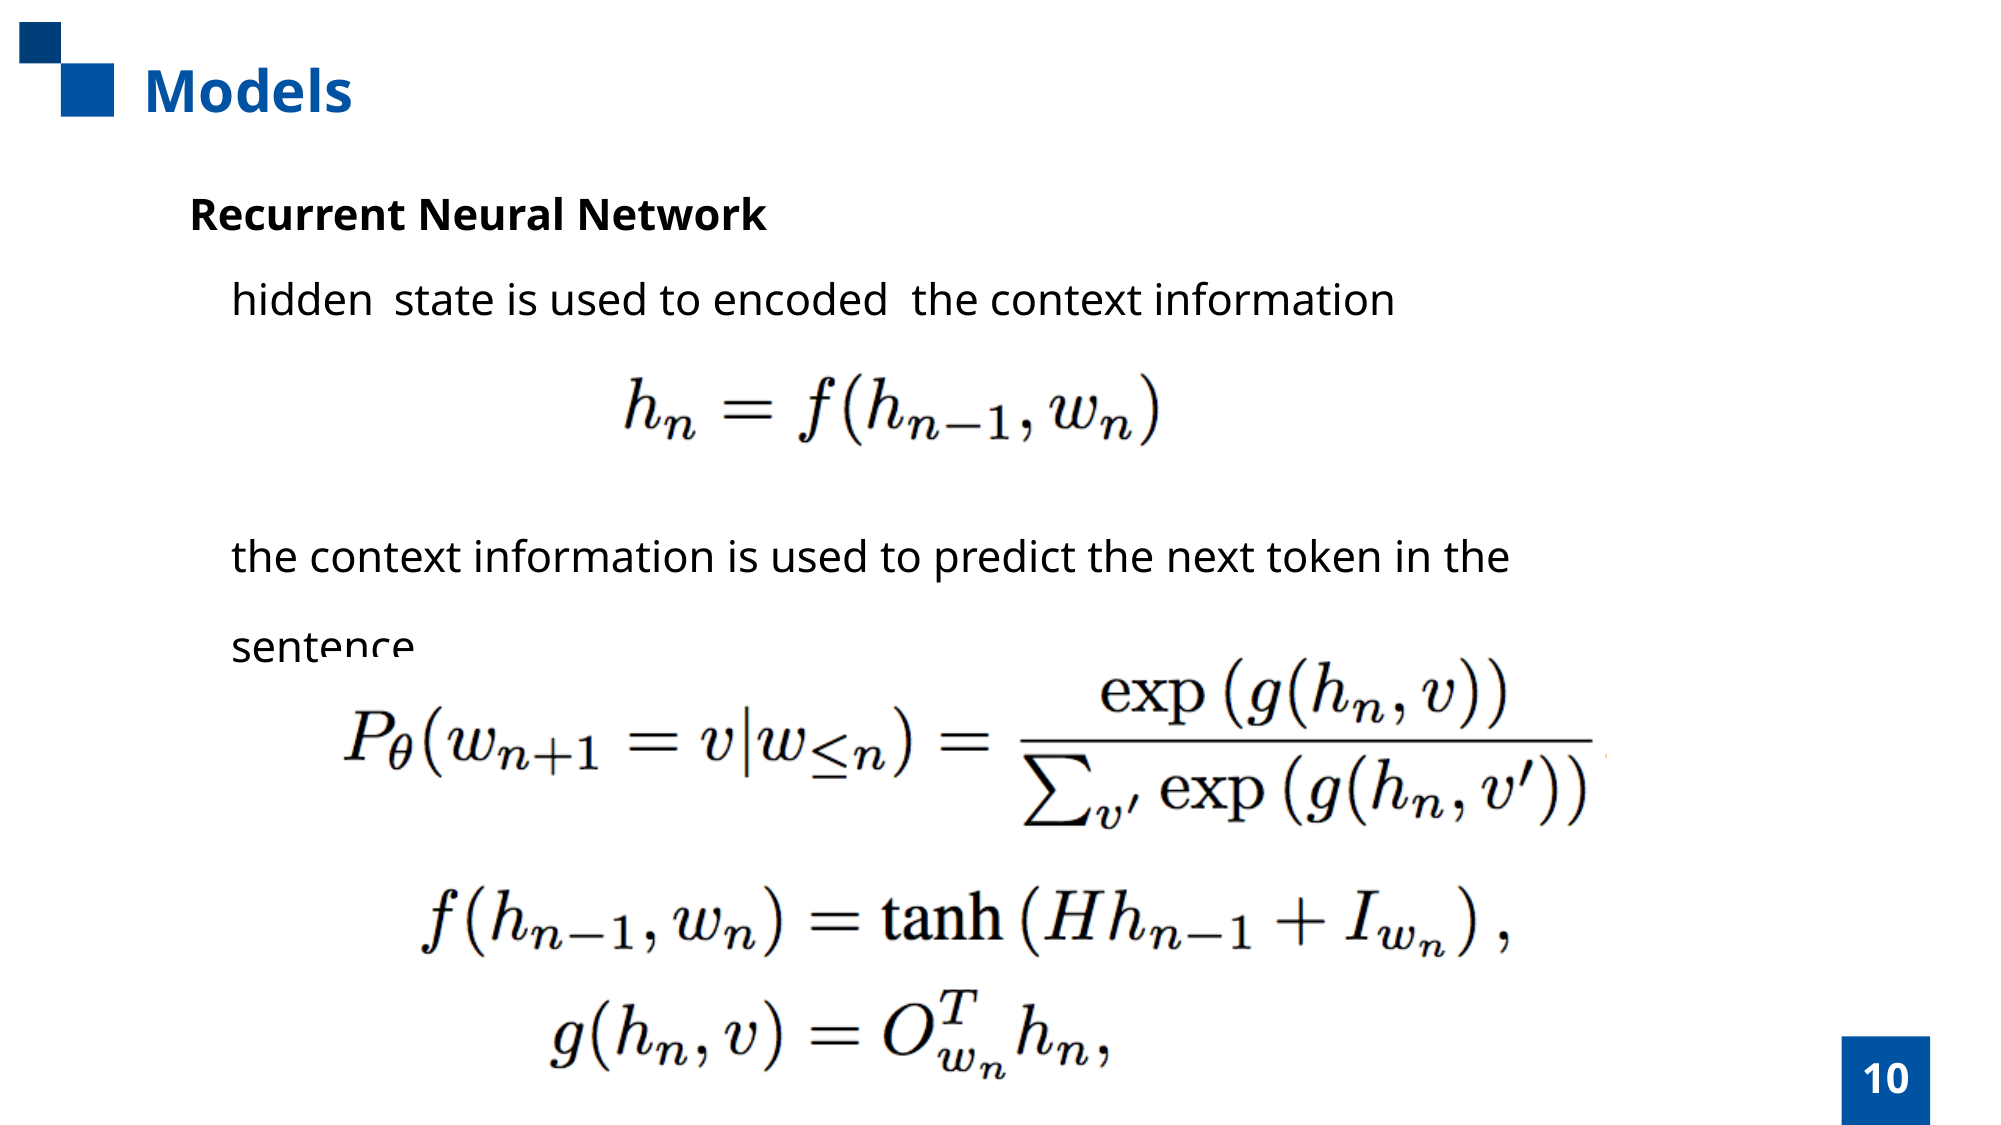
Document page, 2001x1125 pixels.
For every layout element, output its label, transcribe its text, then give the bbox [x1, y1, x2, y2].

text_box Recurrent Neural Network [174, 170, 1063, 276]
text_box hidden state is used to encoded the context information [216, 255, 1785, 360]
text_box Models [113, 47, 1000, 132]
text_box the context information is used to predict the next token in the sentence [216, 512, 1691, 708]
picture [600, 368, 1167, 476]
picture [318, 657, 1607, 1109]
slide_number 10 [1771, 1050, 2000, 1111]
